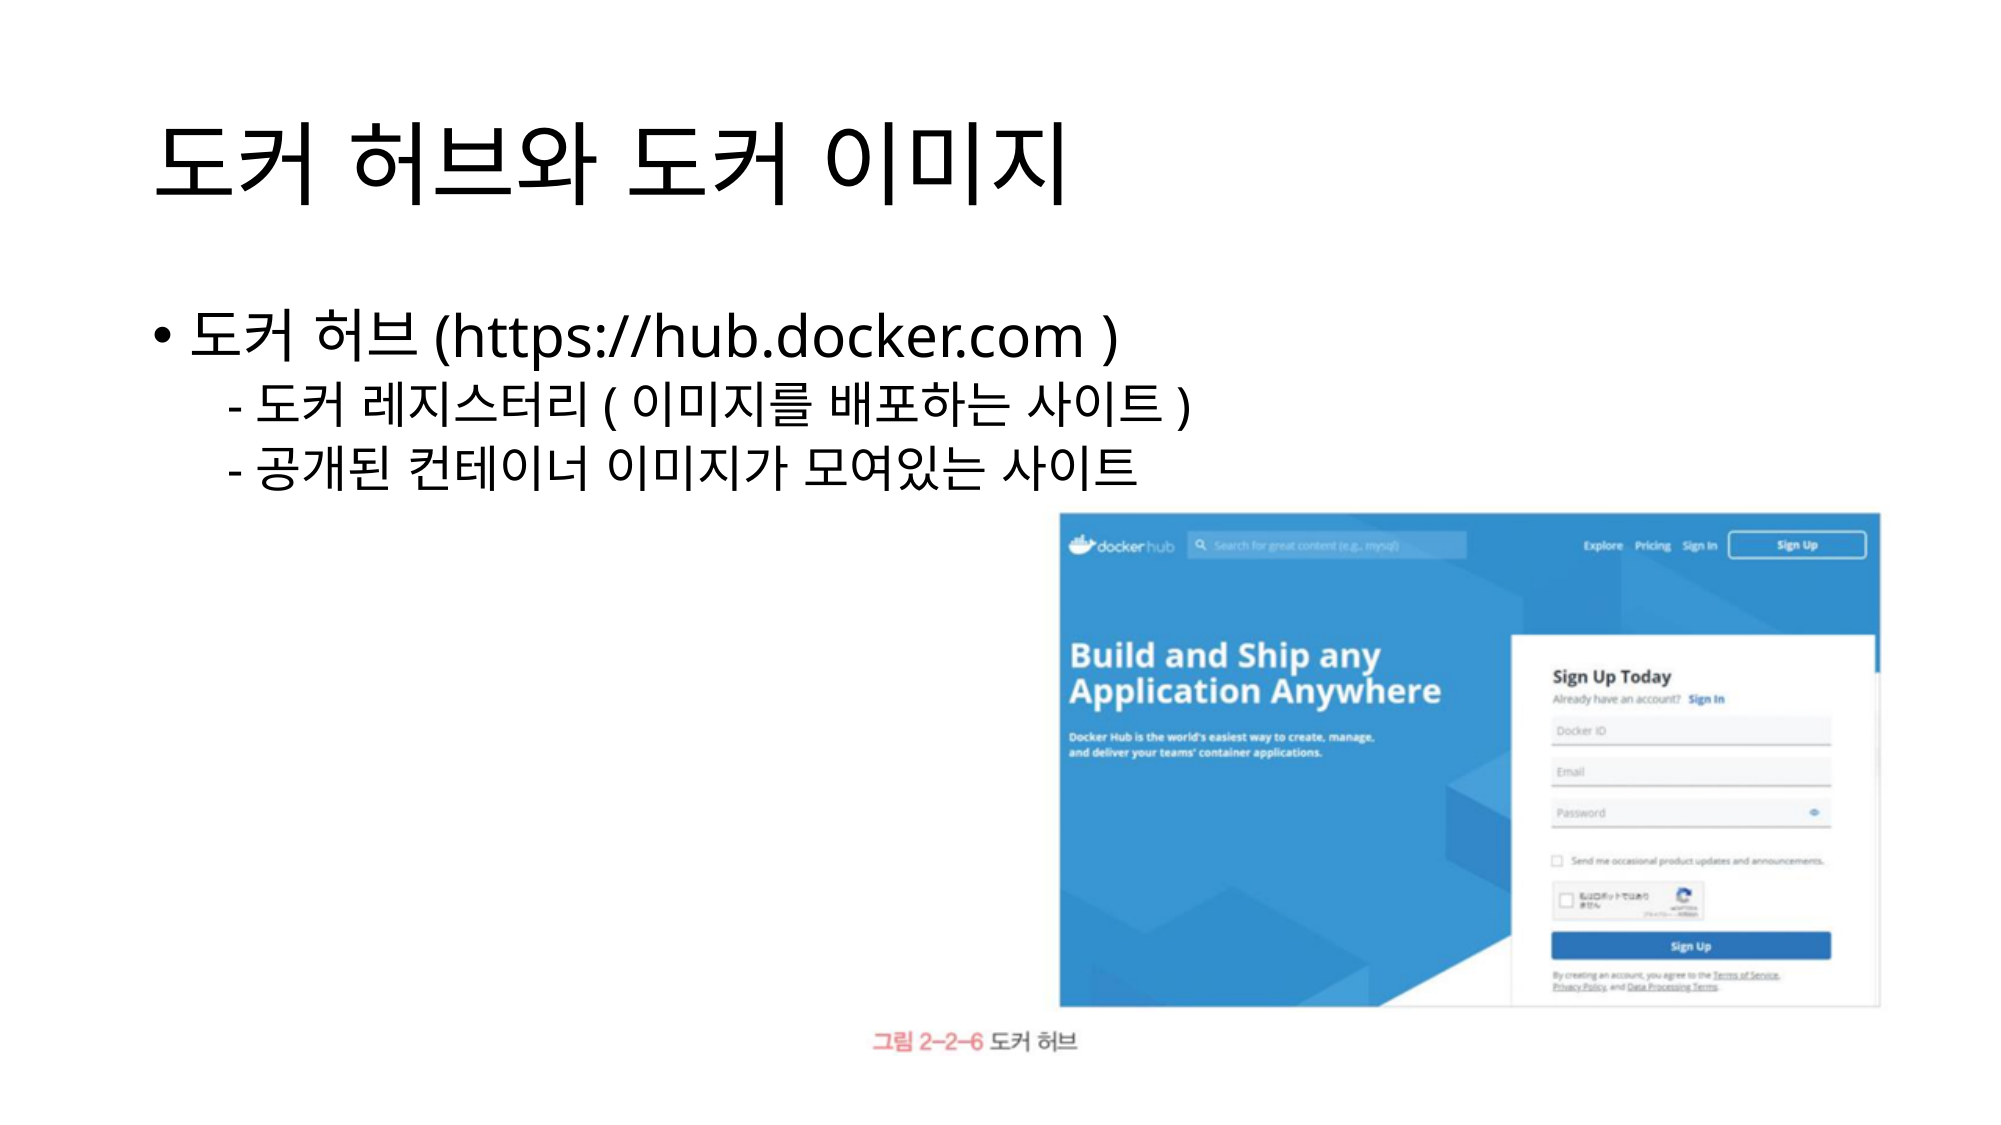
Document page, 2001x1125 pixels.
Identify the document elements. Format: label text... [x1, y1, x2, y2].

picture [865, 505, 1891, 1056]
title 도커 허브와 도커 이미지 [137, 59, 1863, 278]
list 도커 허브(https://hub.docker.com ) -도커 레지스터리(이미지를 배포하는 사이트) -공개된 컨테이너 이미지가 모여있는 사이트 [137, 299, 1863, 1014]
